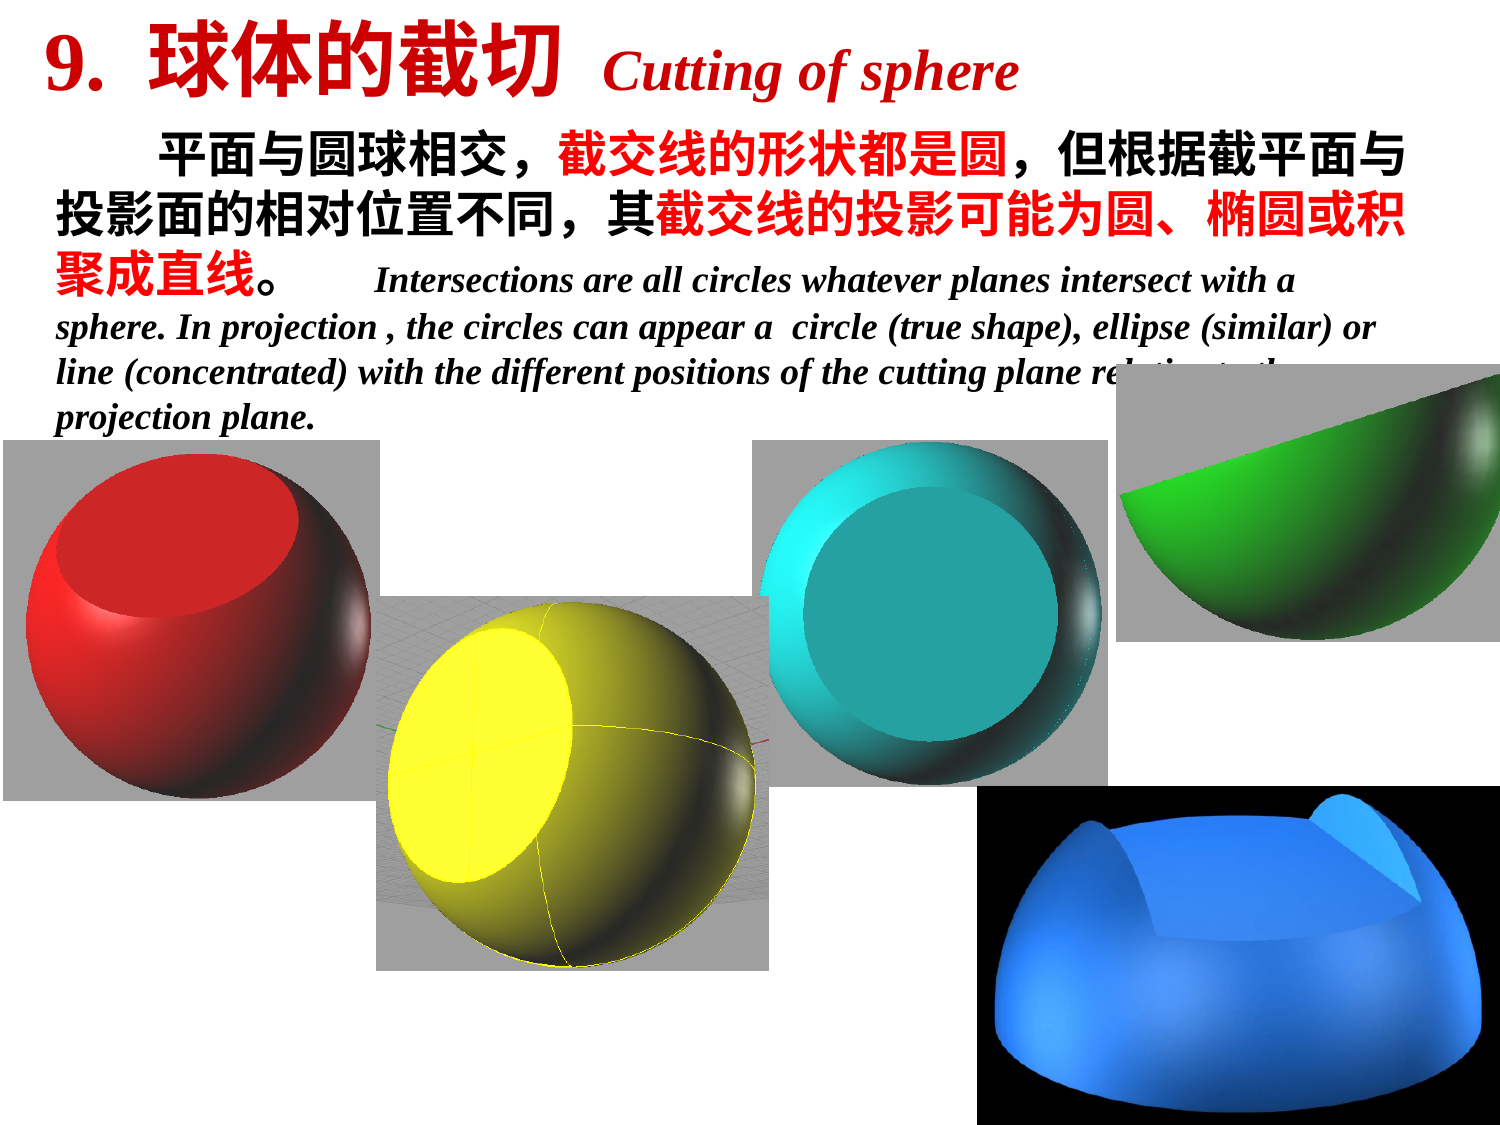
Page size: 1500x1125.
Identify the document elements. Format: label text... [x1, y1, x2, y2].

text_box 平面与圆球相交，截交线的形状都是圆，但根据截平面与投影面的相对位置不同，其截交线的投影可能为圆、椭圆或积聚成直线。 Intersections are all circles whatever planes intersect with a sphere. In projection , the circles can appear a circle (true shape), ellipse (similar) or line (concentrated) with the different positions of the cutting plane relative to the projection plane. [41, 114, 1429, 445]
picture [3, 440, 1500, 1125]
picture [1116, 364, 1500, 643]
text_box 9. 球体的截切 Cutting of sphere [29, 0, 1500, 115]
